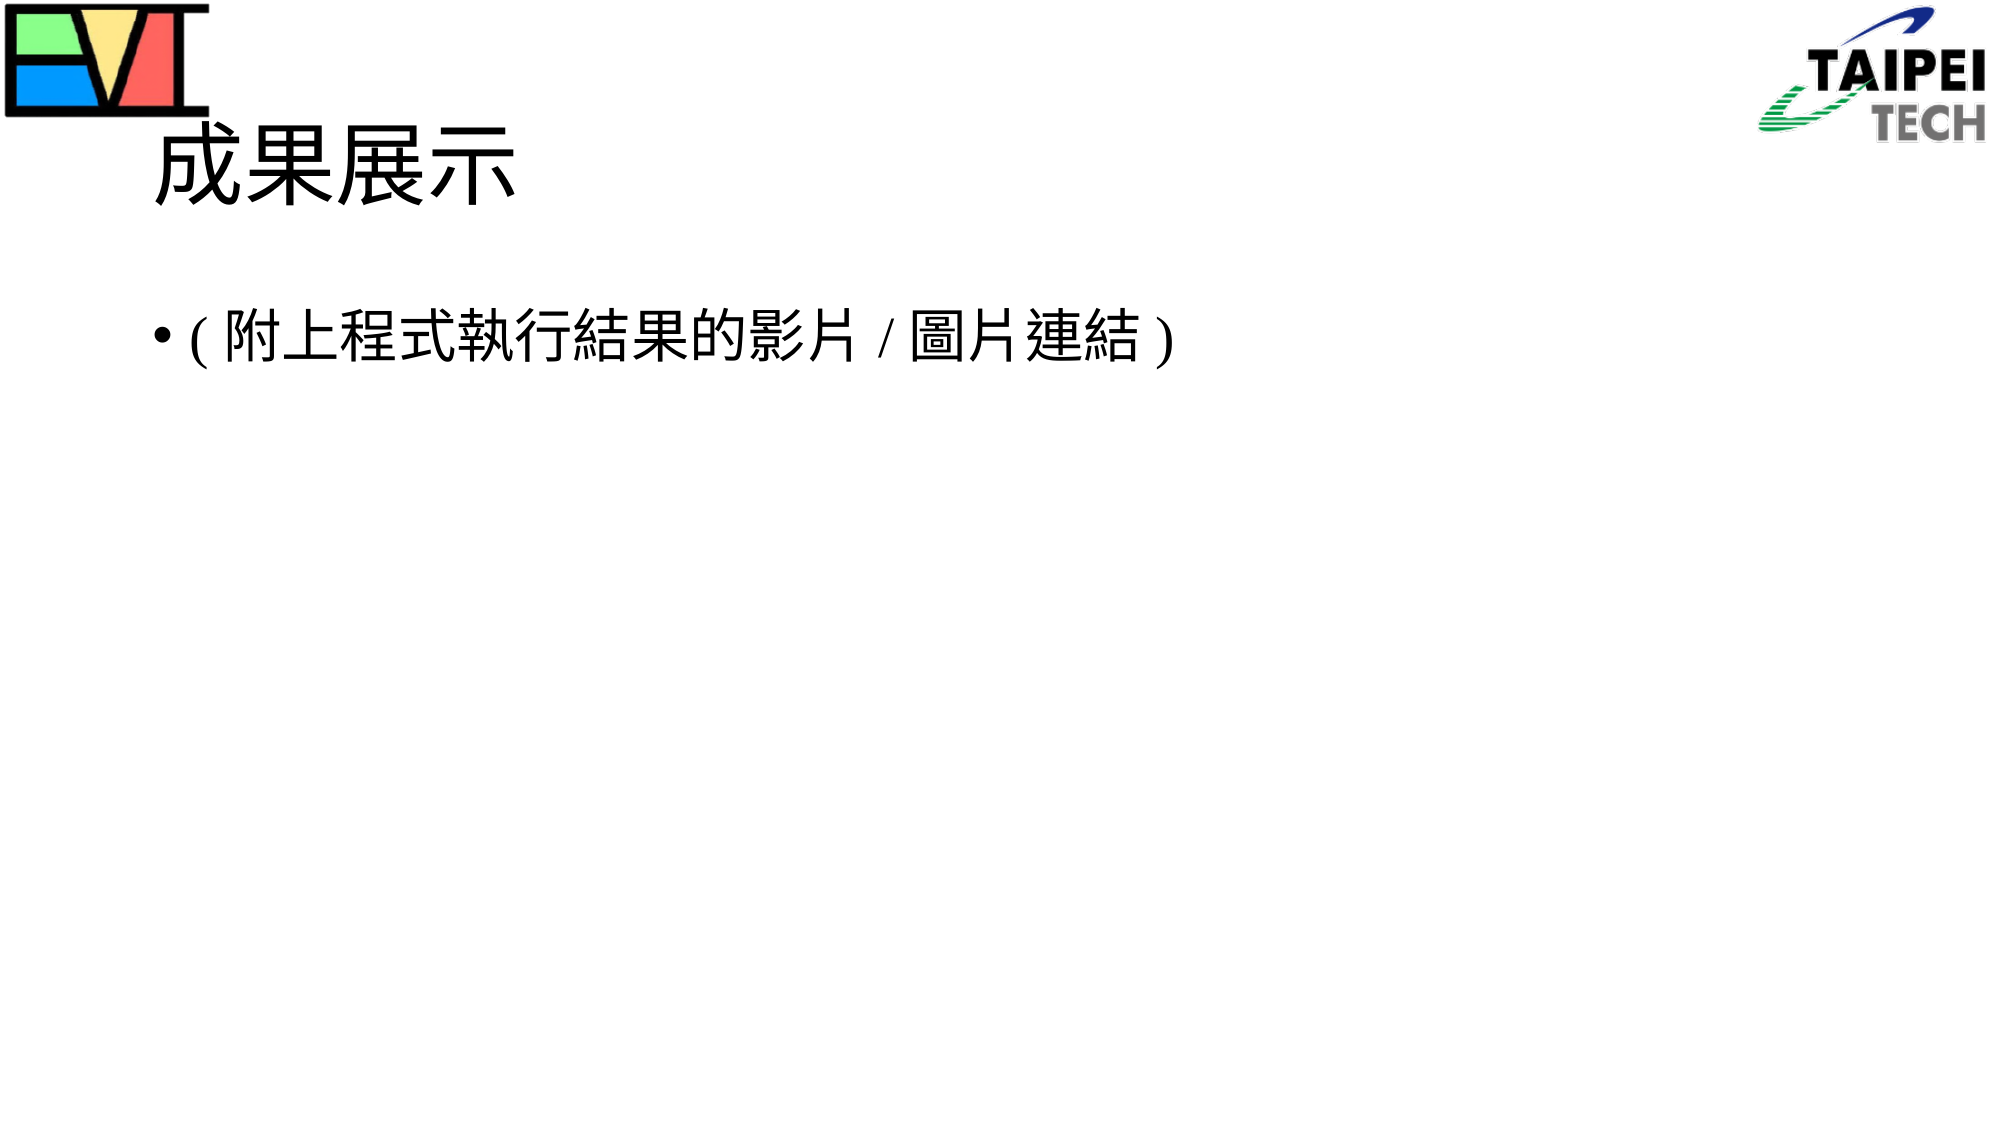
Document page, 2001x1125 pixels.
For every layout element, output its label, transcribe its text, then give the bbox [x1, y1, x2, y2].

picture [0, 0, 215, 121]
picture [1743, 0, 2000, 150]
list (附上程式執行結果的影片/圖片連結) [137, 299, 1863, 1014]
title 成果展示 [137, 59, 1863, 278]
